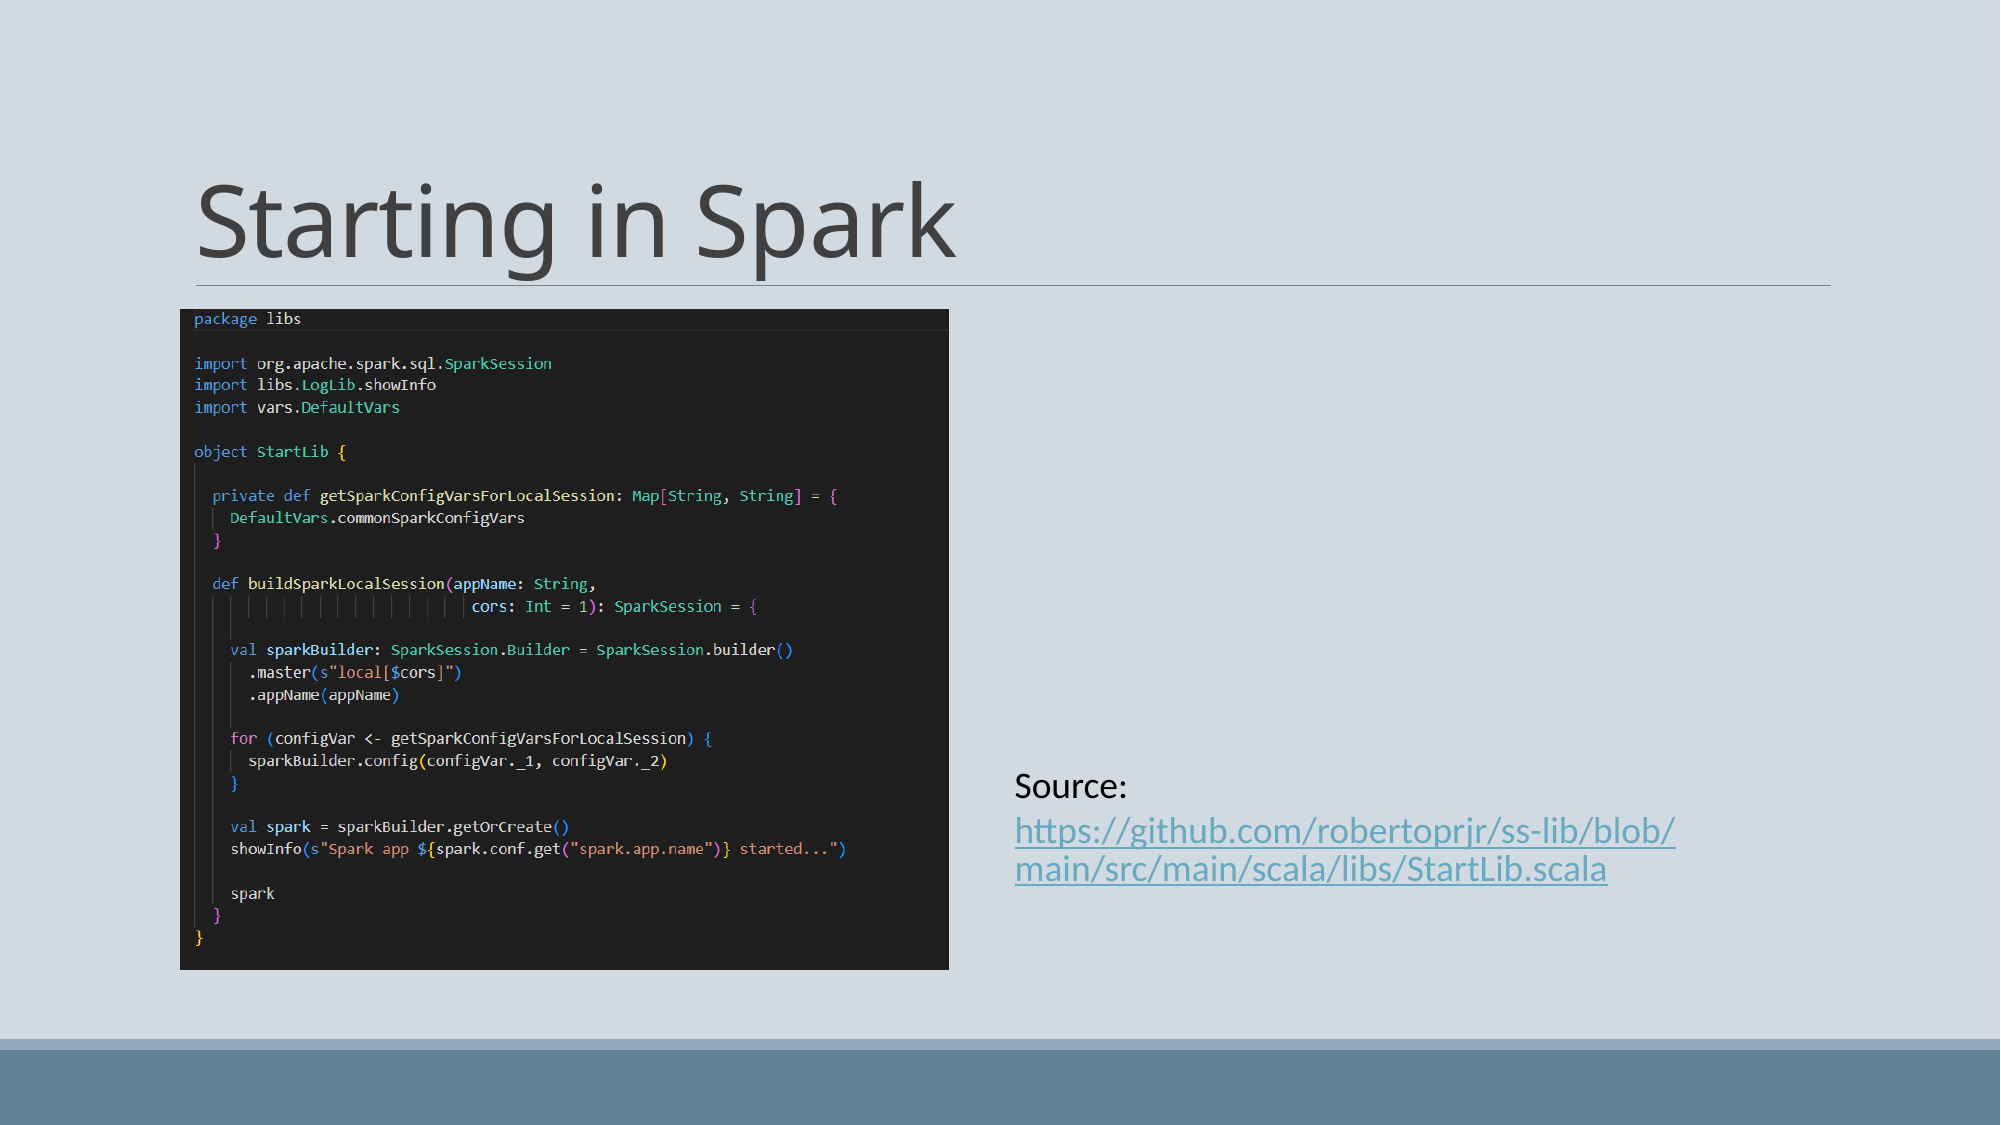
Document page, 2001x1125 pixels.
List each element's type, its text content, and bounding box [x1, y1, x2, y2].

title Starting in Spark [180, 47, 1830, 285]
text_box Source: https://github.com/robertoprjr/ss-lib/blob/main/src/main/scala/libs/StartLib.scala [999, 754, 1695, 904]
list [179, 309, 949, 970]
